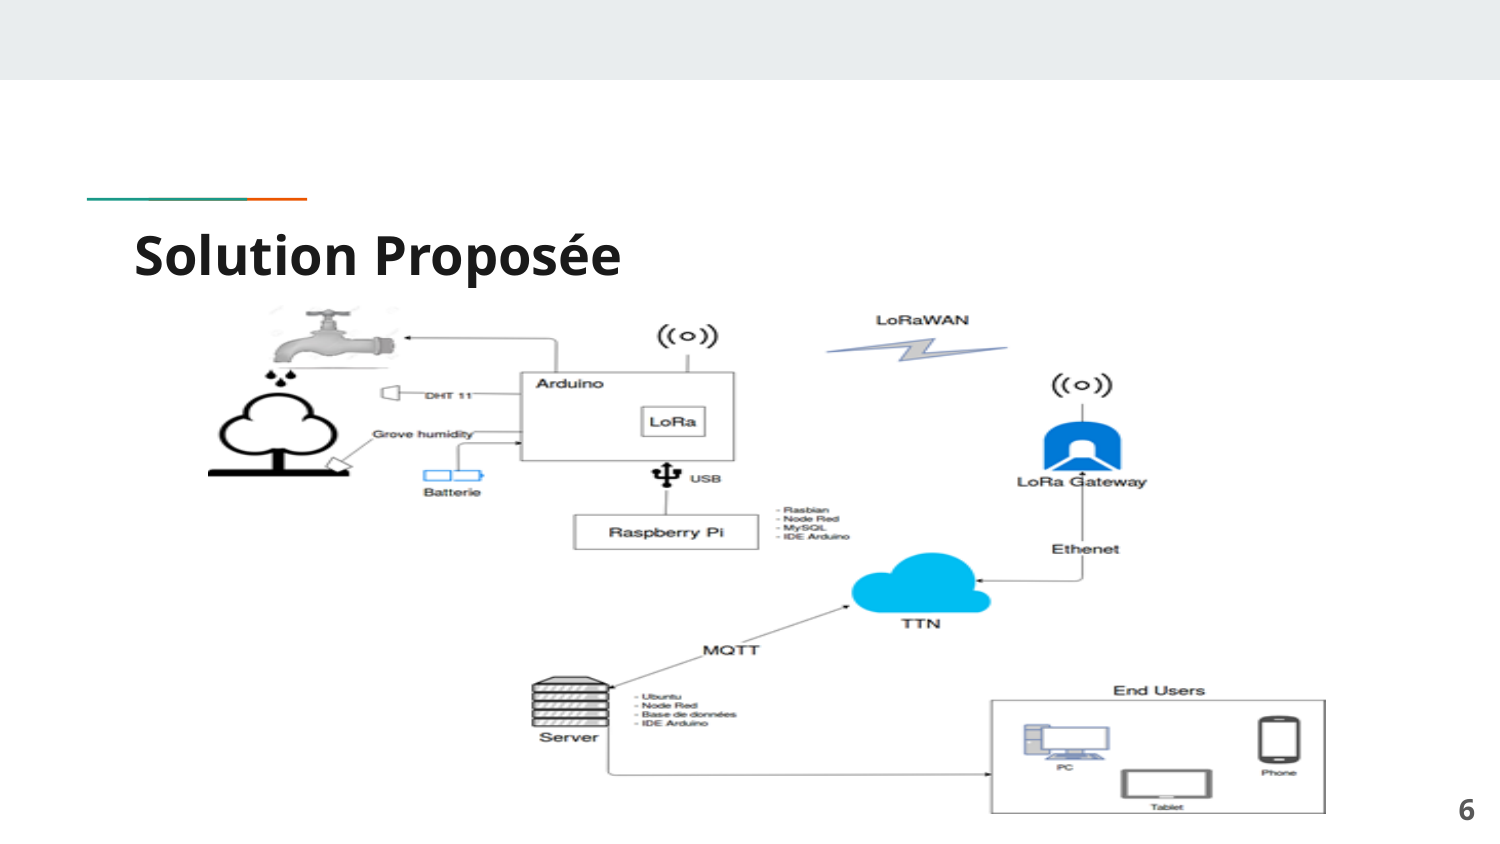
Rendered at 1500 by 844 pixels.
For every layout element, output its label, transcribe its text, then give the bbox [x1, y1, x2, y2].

title Solution Proposée [119, 206, 1381, 295]
slide_number ‹#› [1400, 779, 1491, 844]
picture [208, 303, 1326, 815]
